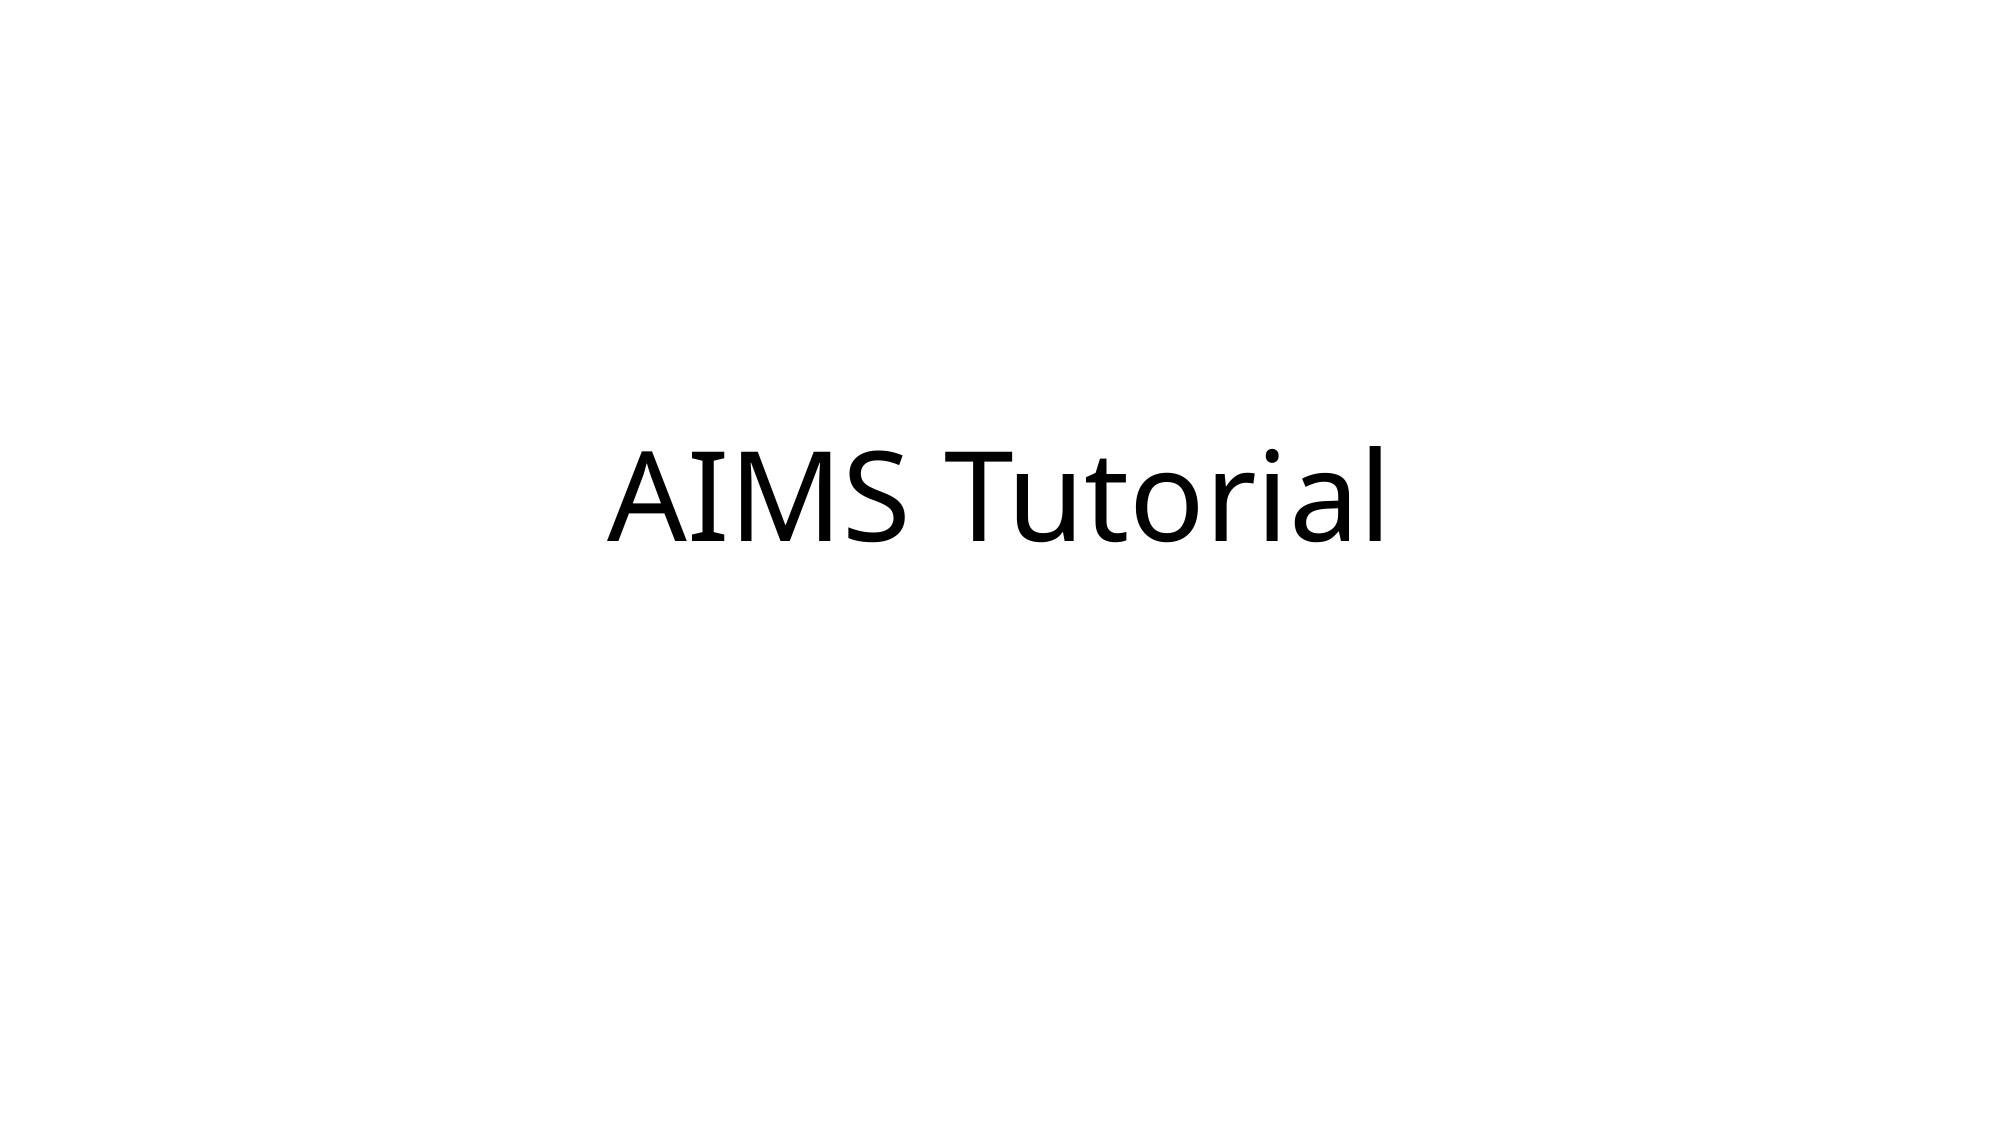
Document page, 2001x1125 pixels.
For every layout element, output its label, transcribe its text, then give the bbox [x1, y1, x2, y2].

title AIMS Tutorial [249, 184, 1750, 576]
